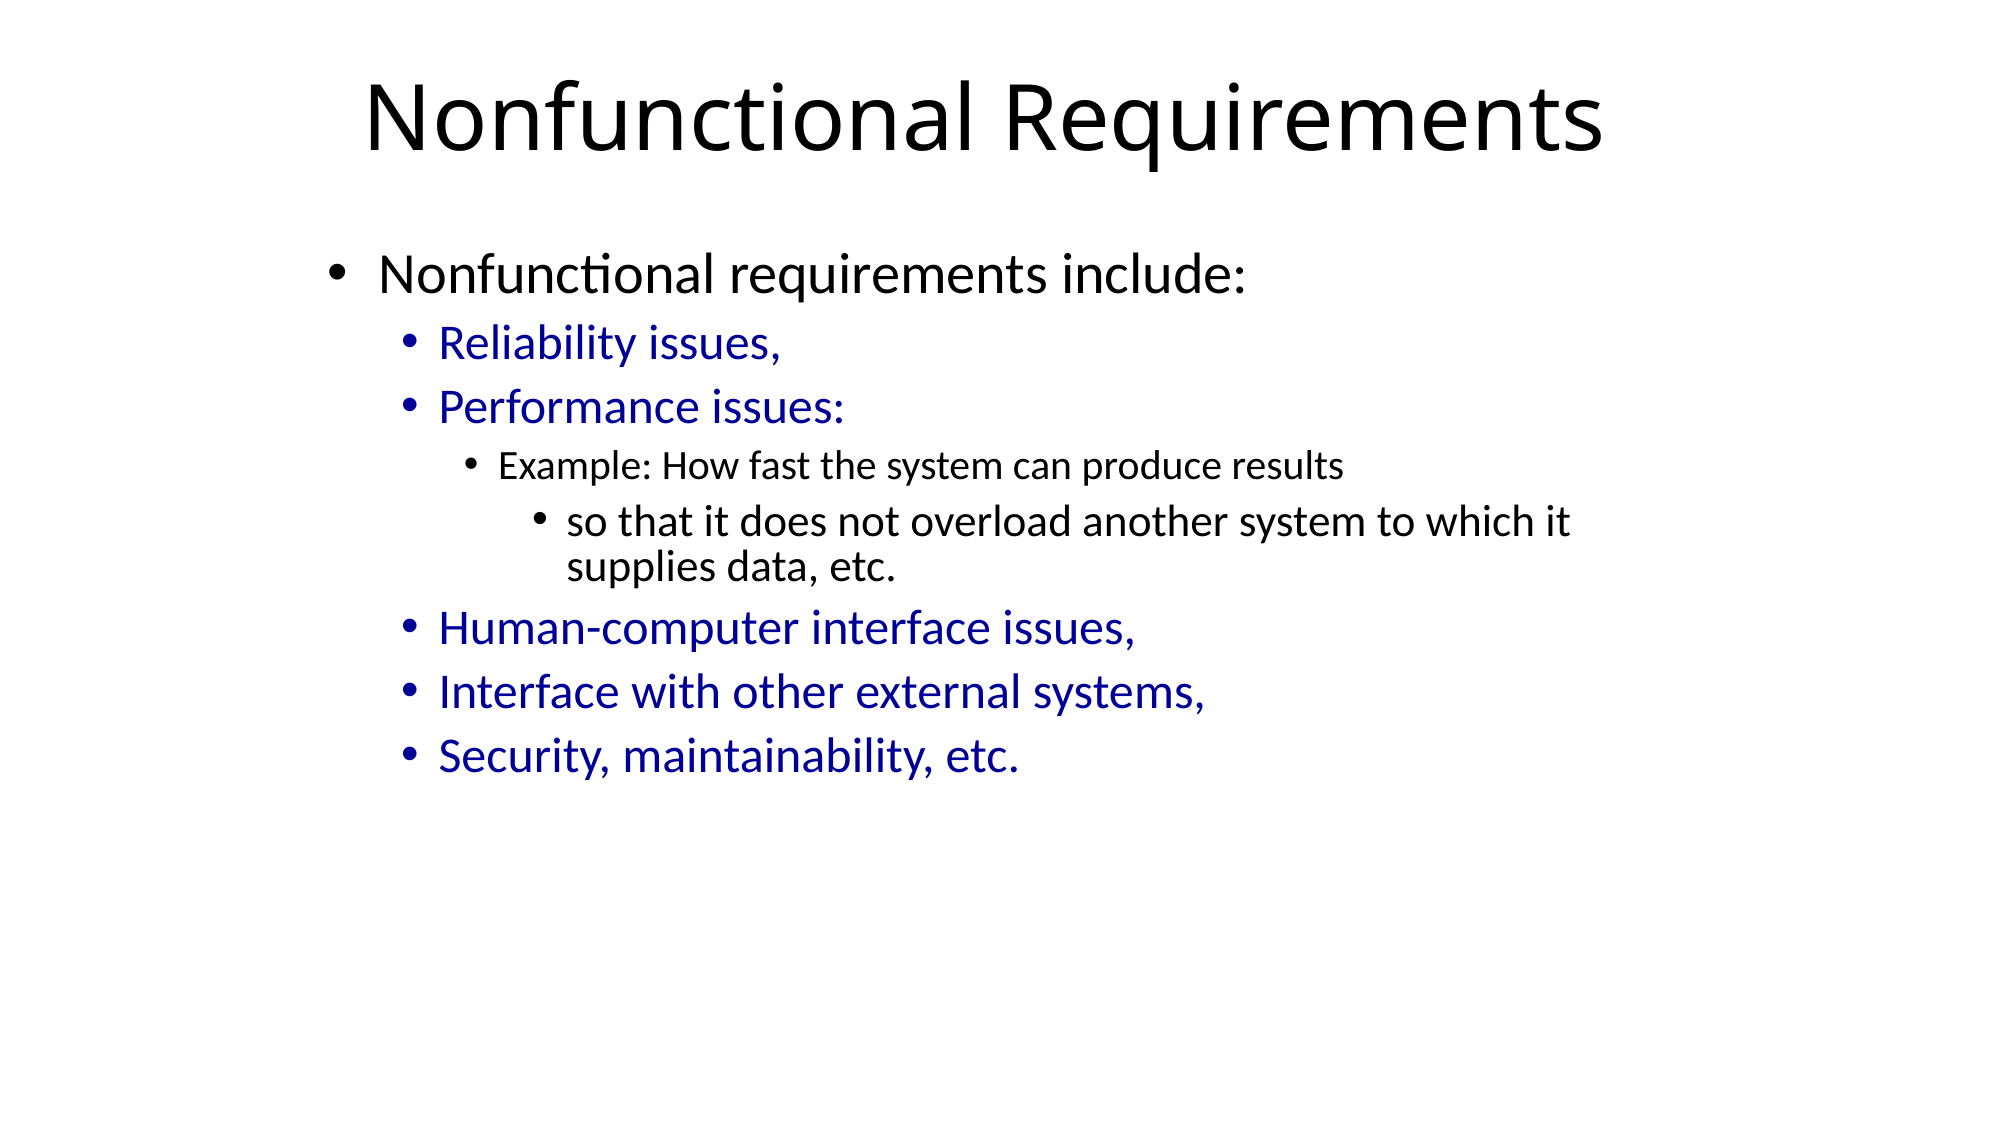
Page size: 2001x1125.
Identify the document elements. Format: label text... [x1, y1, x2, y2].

title Nonfunctional Requirements [360, 27, 1640, 214]
list Nonfunctional requirements include: Reliability issues, Performance issues: Example: How fast the system can produce results so that it does not overload another system to which it supplies data, etc. Human-computer interface issues, Interface with other external systems, Security, maintainability, etc. [325, 235, 1667, 960]
